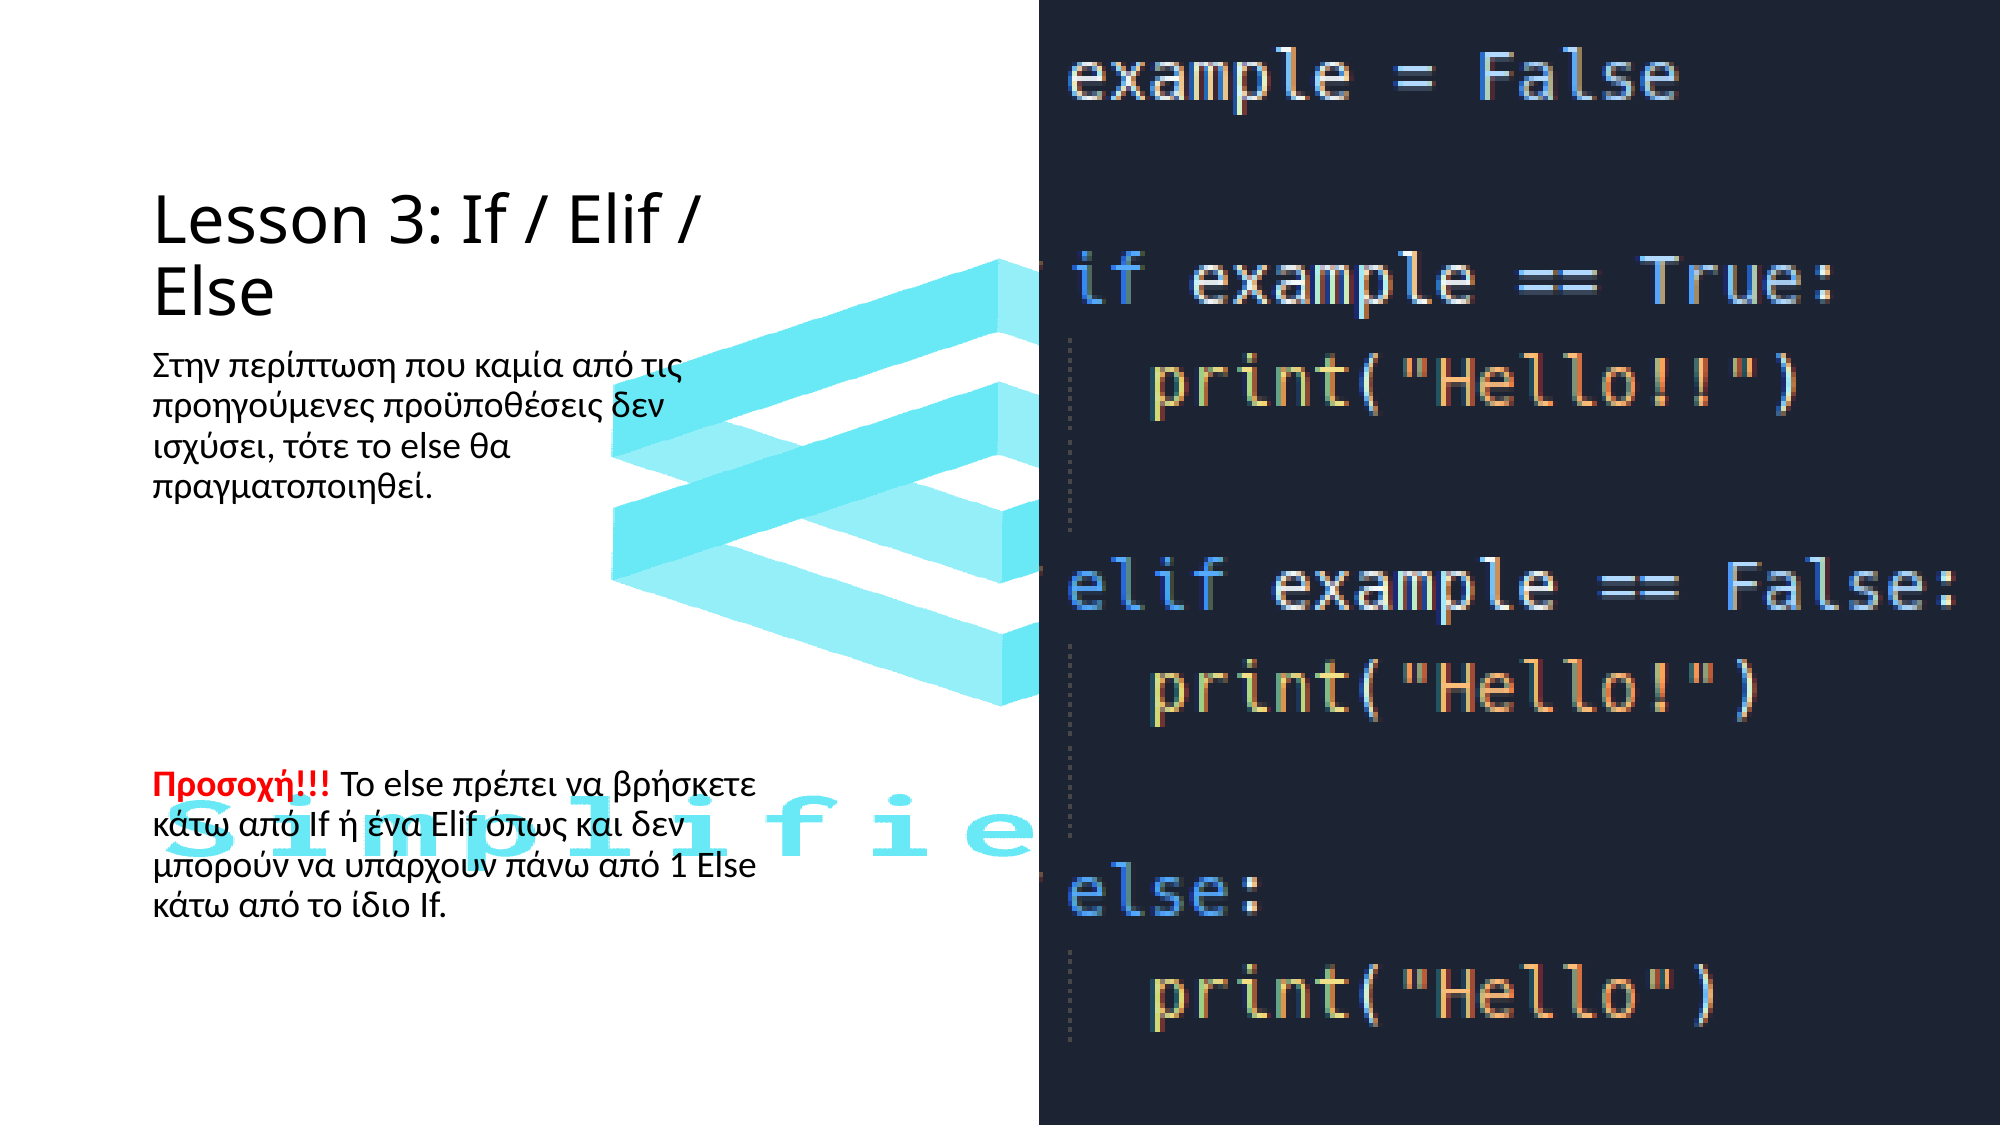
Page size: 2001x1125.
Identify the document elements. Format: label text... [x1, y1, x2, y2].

list Στην περίπτωση που καμία από τις προηγούμενες προϋποθέσεις δεν ισχύσει, τότε το else θα πραγματοποιηθεί. Προσοχή!!! Το else πρέπει να βρήσκετε κάτω από If ή ένα Elif όπως και δεν μπορούν να υπάρχουν πάνω από 1 Else κάτω από το ίδιο If. [137, 337, 783, 963]
title Lesson 3: If / Elif / Else [137, 75, 783, 337]
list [1039, 0, 2000, 1125]
picture [0, 0, 1039, 1125]
